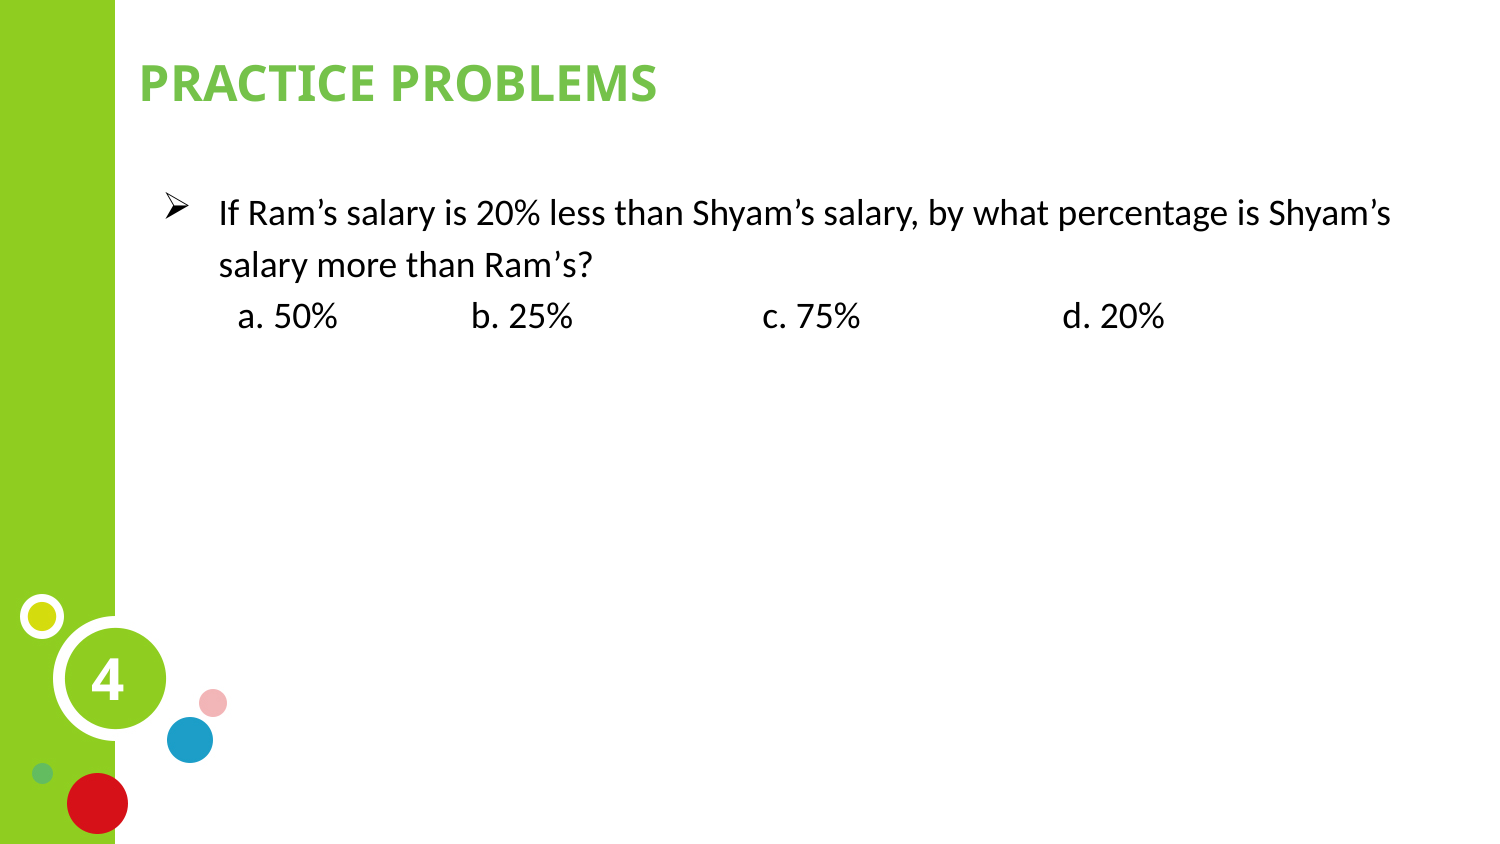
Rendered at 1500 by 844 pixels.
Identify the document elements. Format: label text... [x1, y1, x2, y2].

text_box PRACTICE PROBLEMS [123, 43, 987, 119]
picture [0, 0, 1500, 844]
text_box If Ram’s salary is 20% less than Shyam’s salary, by what percentage is Shyam’s salary more than Ram’s? a. 50% b. 25% c. 75% d. 20% [147, 173, 1483, 389]
text_box 4 [76, 634, 160, 720]
